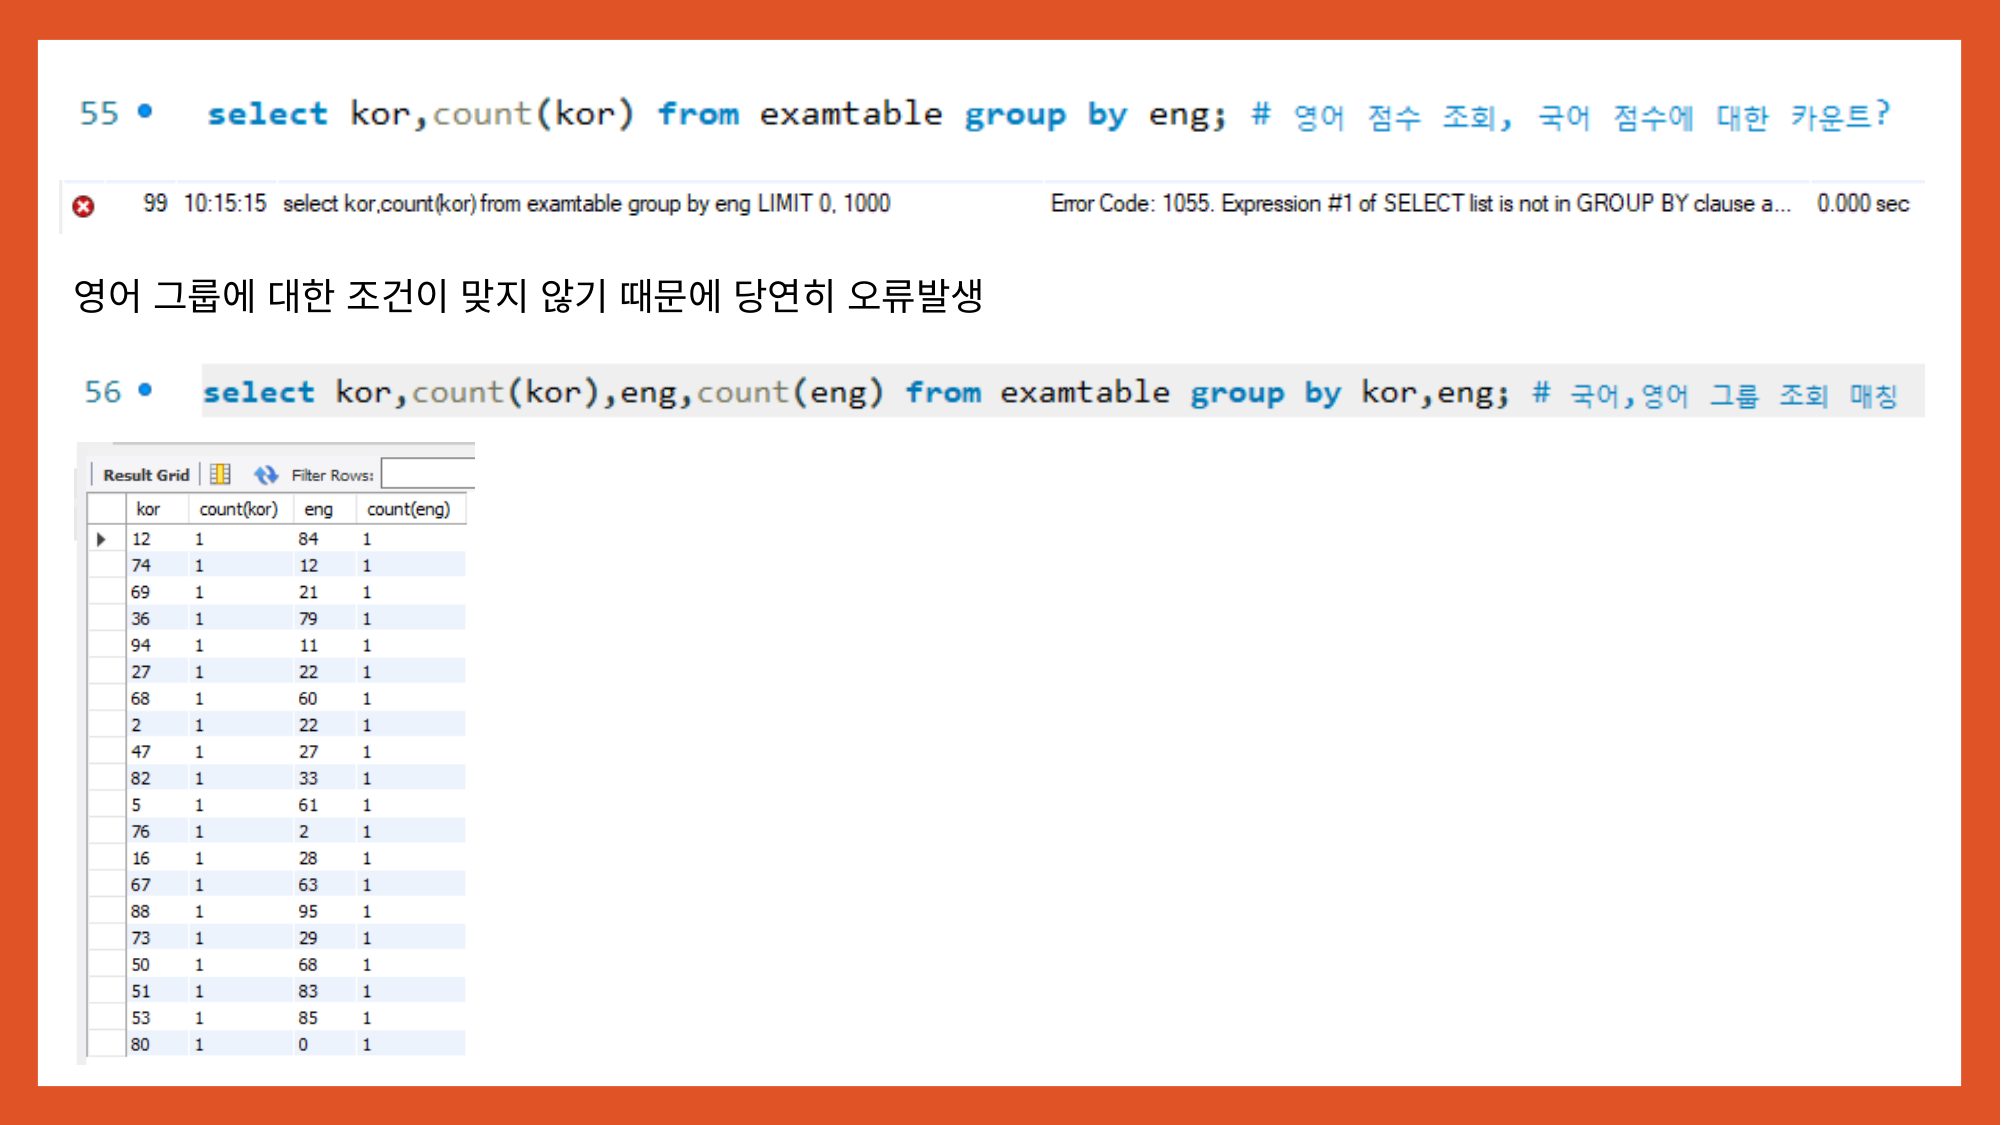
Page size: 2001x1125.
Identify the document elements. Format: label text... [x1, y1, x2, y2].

text_box 영어 그룹에 대한 조건이 맞지 않기 때문에 당연히 오류발생 [59, 265, 1880, 326]
picture [58, 77, 1926, 149]
picture [58, 358, 1926, 423]
picture [58, 179, 1926, 234]
picture [73, 442, 475, 1066]
